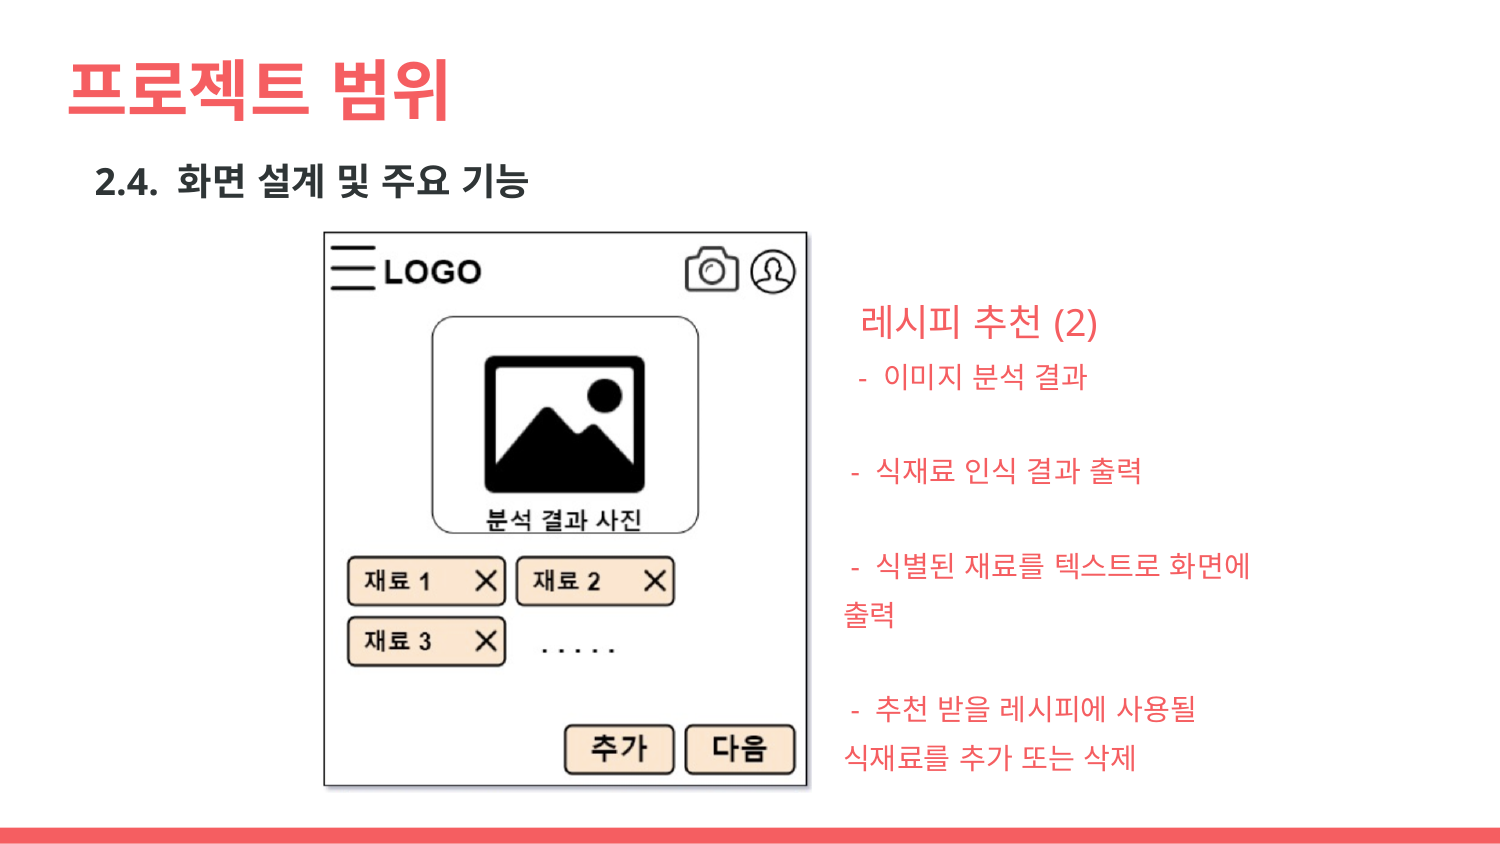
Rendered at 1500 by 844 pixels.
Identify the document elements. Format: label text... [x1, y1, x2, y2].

picture [318, 228, 812, 793]
table_header [320, 230, 832, 812]
title 프로젝트 범위 [51, 34, 1449, 137]
text_box 2.4. 화면 설계 및 주요 기능 [79, 144, 546, 211]
table_header 레시피 추천(2) - 이미지 분석 결과 - 식재료 인식 결과 출력 - 식별된 재료를 텍스트로 화면에 출력 - 추천 받을 레시피에 사용될 식재료를 추가 또는 삭제 [834, 230, 1281, 812]
